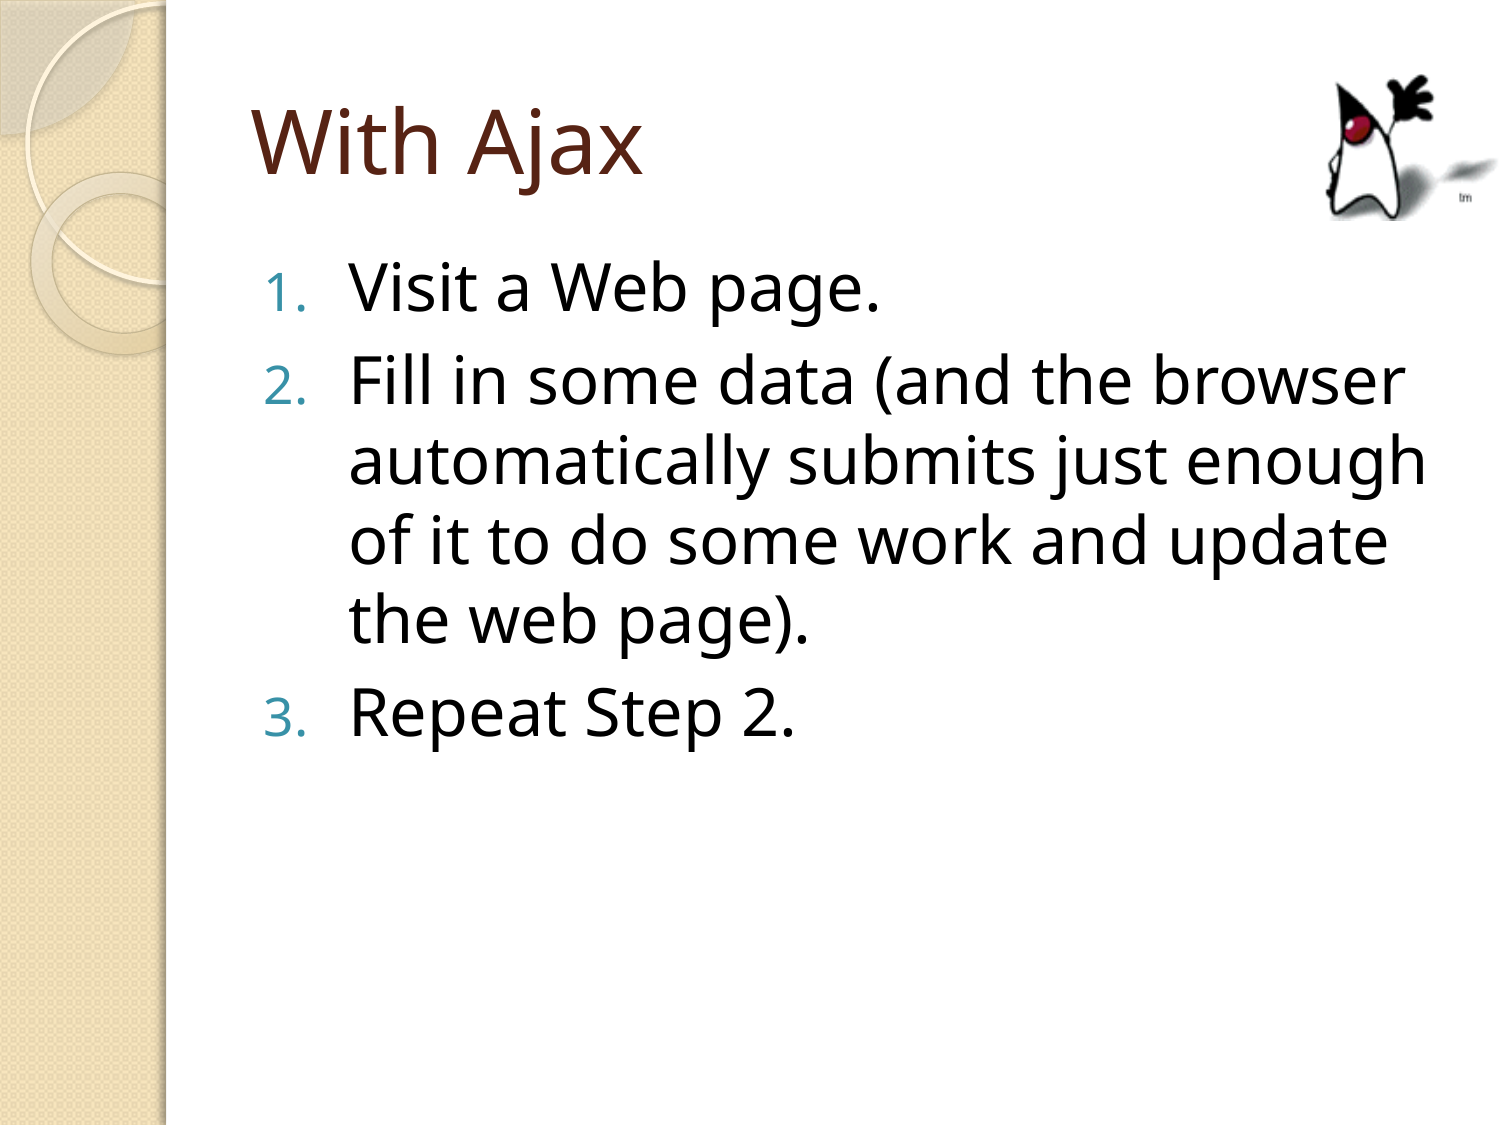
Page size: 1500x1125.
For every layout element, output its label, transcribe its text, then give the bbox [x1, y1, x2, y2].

list Visit a Web page. Fill in some data (and the browser automatically submits just enough of it to do some work and update the web page). Repeat Step 2. [235, 237, 1466, 1025]
title With Ajax [235, 45, 1313, 233]
picture [1325, 74, 1500, 221]
